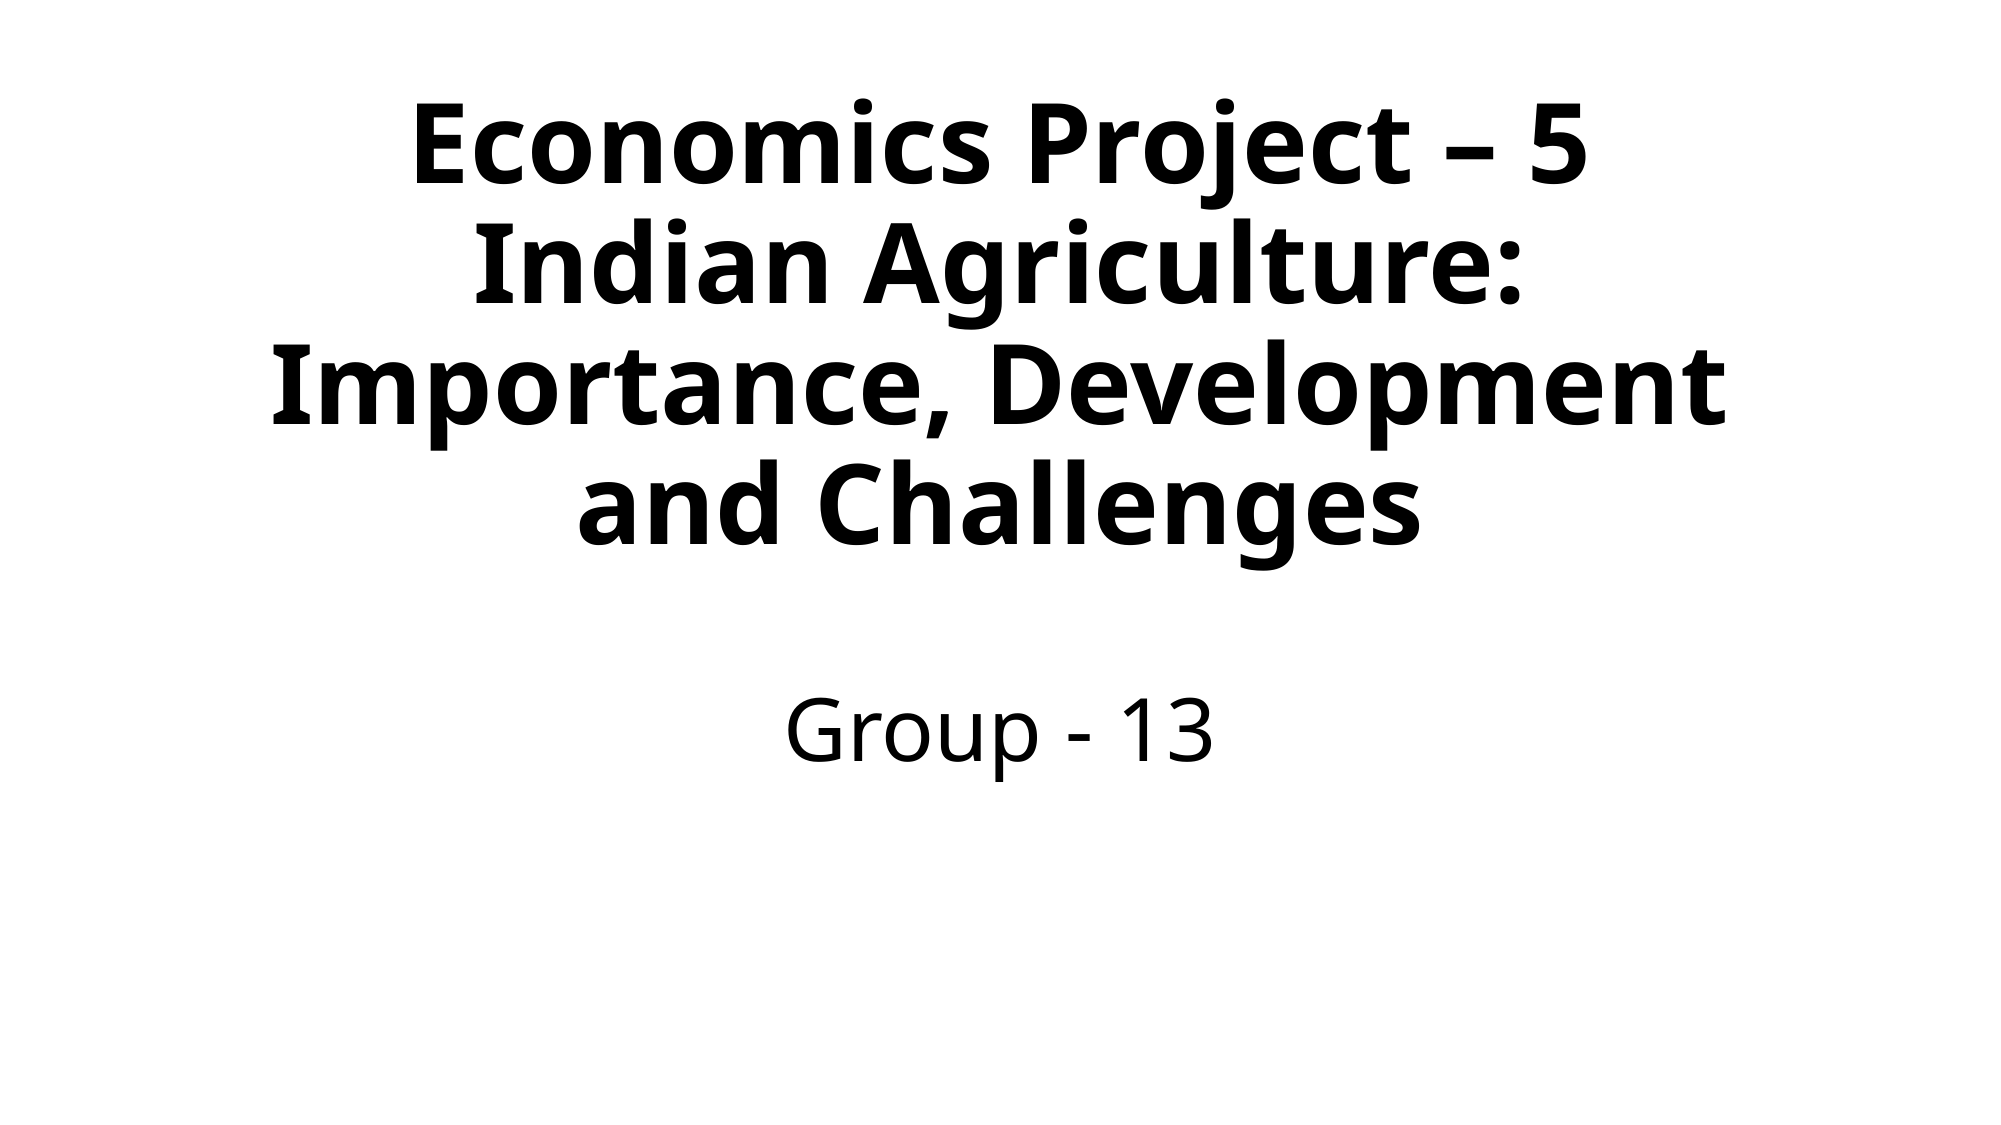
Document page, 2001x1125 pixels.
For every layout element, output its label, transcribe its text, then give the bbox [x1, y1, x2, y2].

subtitle Group - 13 [249, 678, 1750, 863]
title Economics Project – 5 Indian Agriculture: Importance, Development and Challenges [249, 75, 1750, 576]
